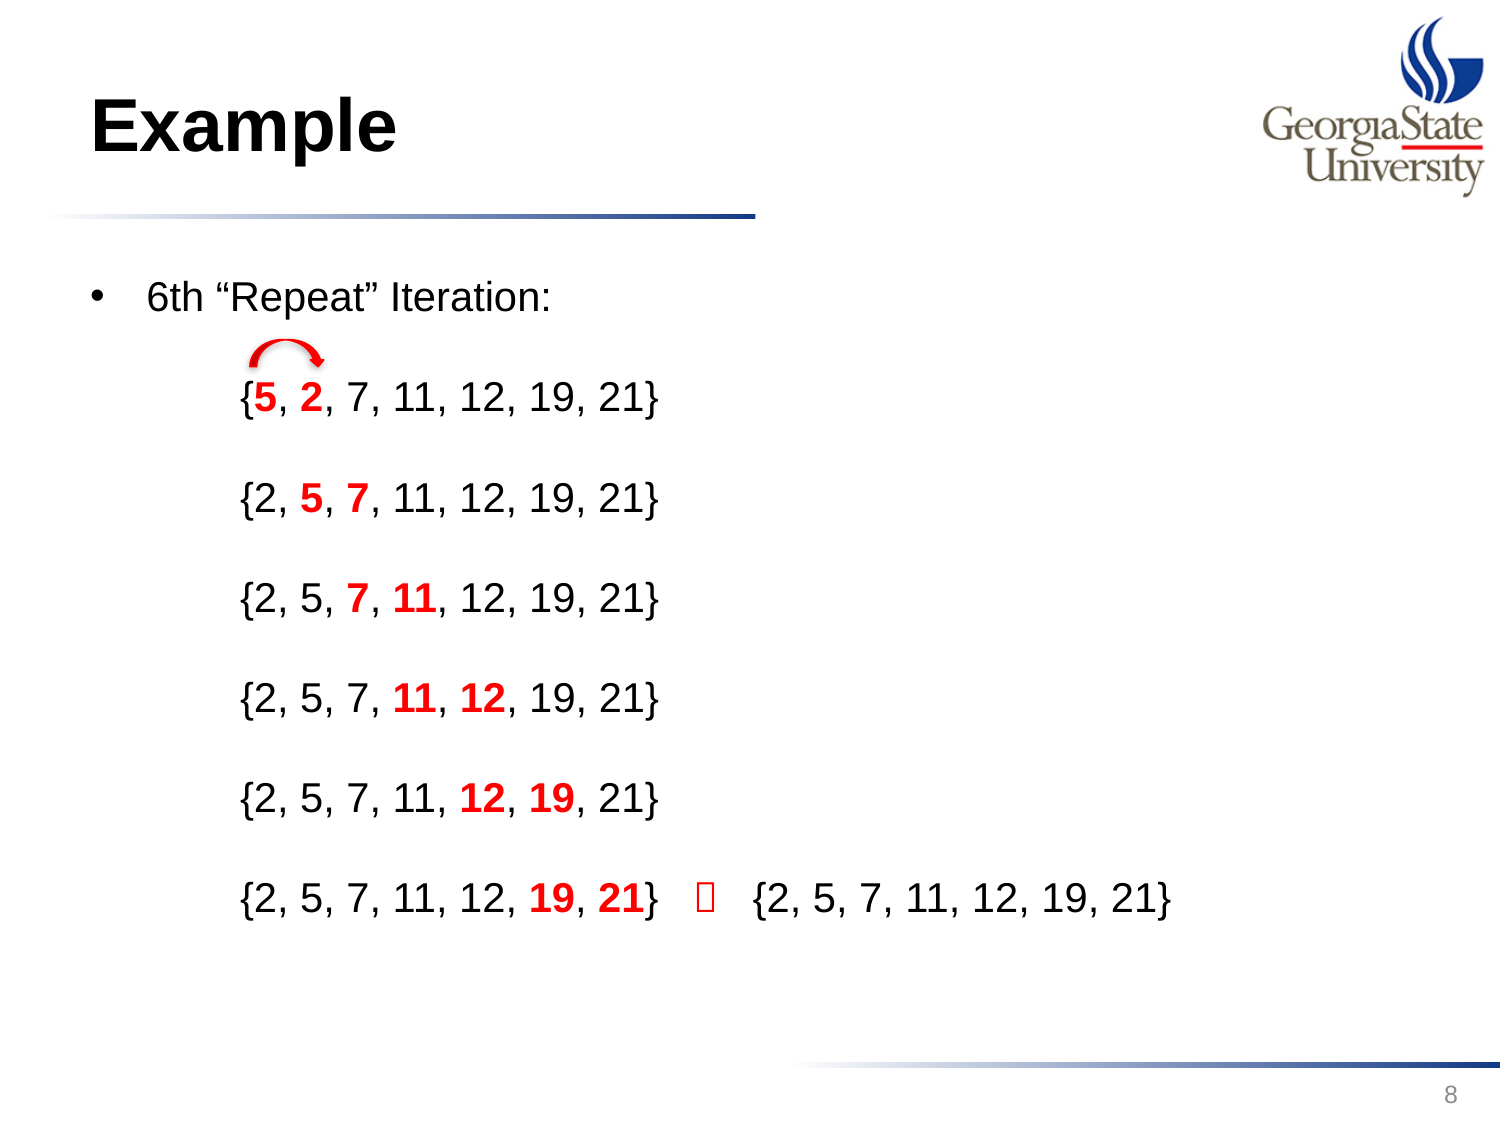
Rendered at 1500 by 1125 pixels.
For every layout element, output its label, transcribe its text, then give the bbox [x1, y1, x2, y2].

picture [1247, 0, 1500, 216]
title Example [75, 27, 1234, 215]
text_box [249, 338, 325, 368]
slide_number 8 [1123, 1064, 1474, 1124]
list 6th “Repeat” Iteration: {5, 2, 7, 11, 12, 19, 21} {2, 5, 7, 11, 12, 19, 21} {2, 5, 7, 11, 12, 19, 21} {2, 5, 7, 11, 12, 19, 21} {2, 5, 7, 11, 12, 19, 21} {2, 5, 7, 11, 12, 19, 21}  {2, 5, 7, 11, 12, 19, 21} [75, 262, 1438, 1053]
